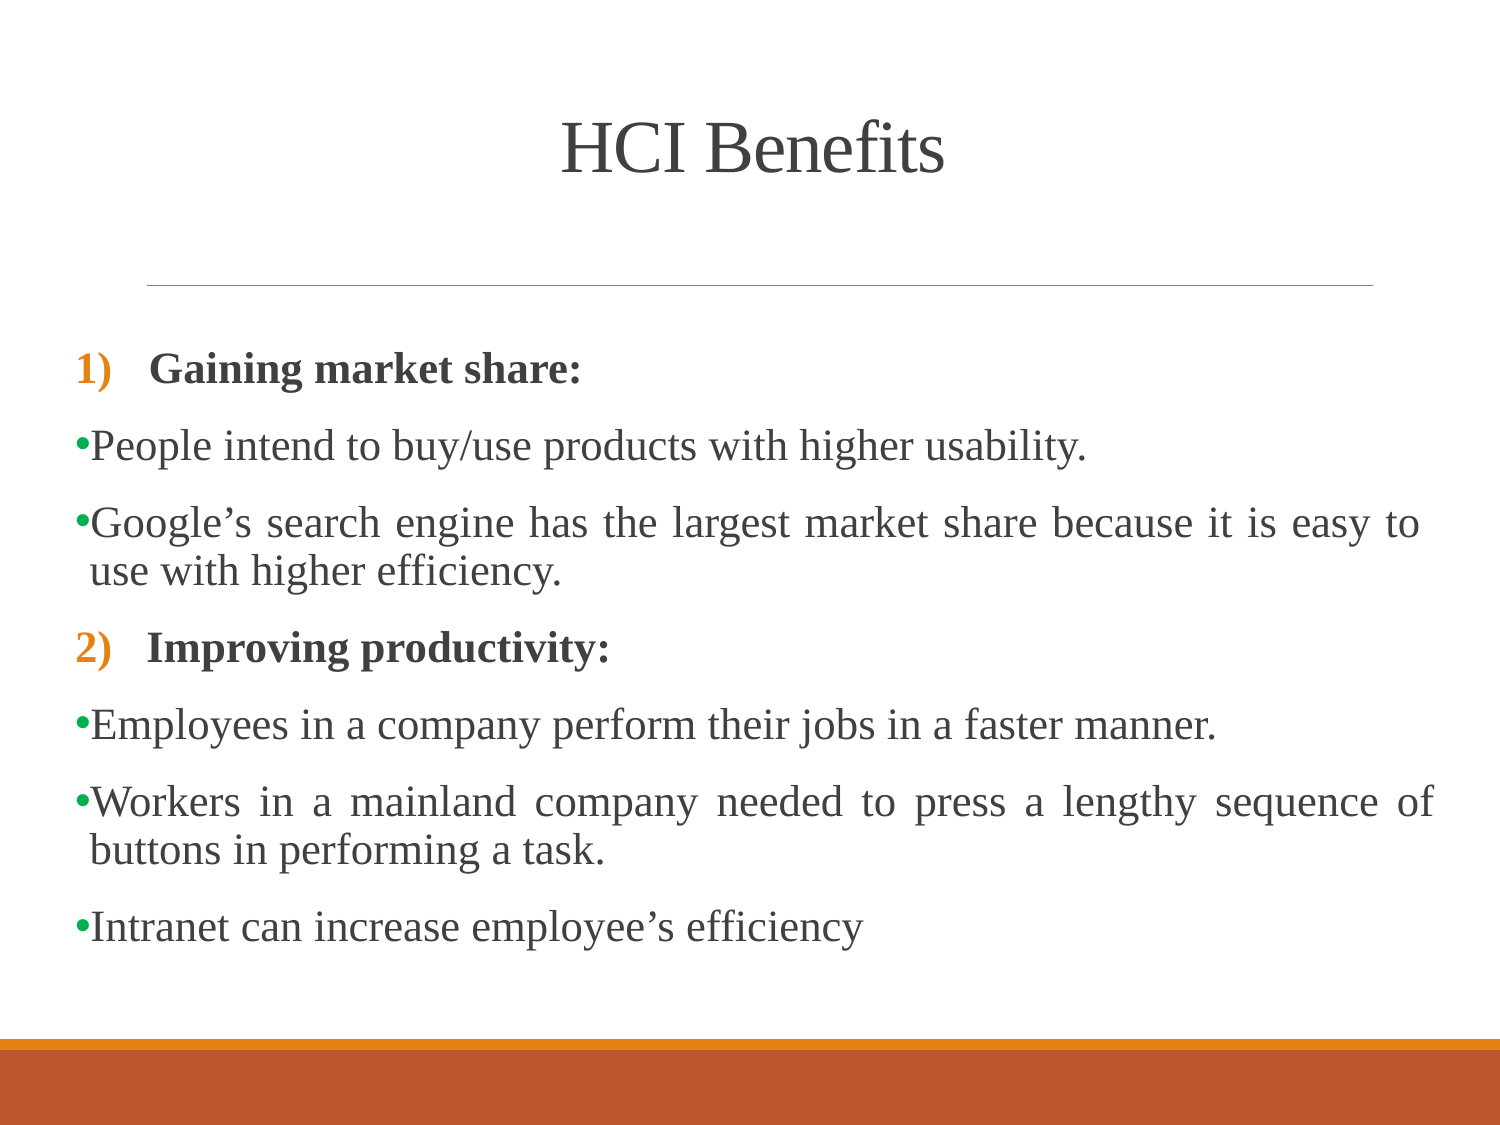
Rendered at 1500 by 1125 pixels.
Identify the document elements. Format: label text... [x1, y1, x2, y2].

list Gaining market share: People intend to buy/use products with higher usability. Google’s search engine has the largest market share because it is easy to use with higher efficiency. 2) Improving productivity: Employees in a company perform their jobs in a faster manner. Workers in a mainland company needed to press a lengthy sequence of buttons in performing a task. Intranet can increase employee’s efficiency [75, 337, 1438, 963]
title HCI Benefits [135, 47, 1373, 285]
